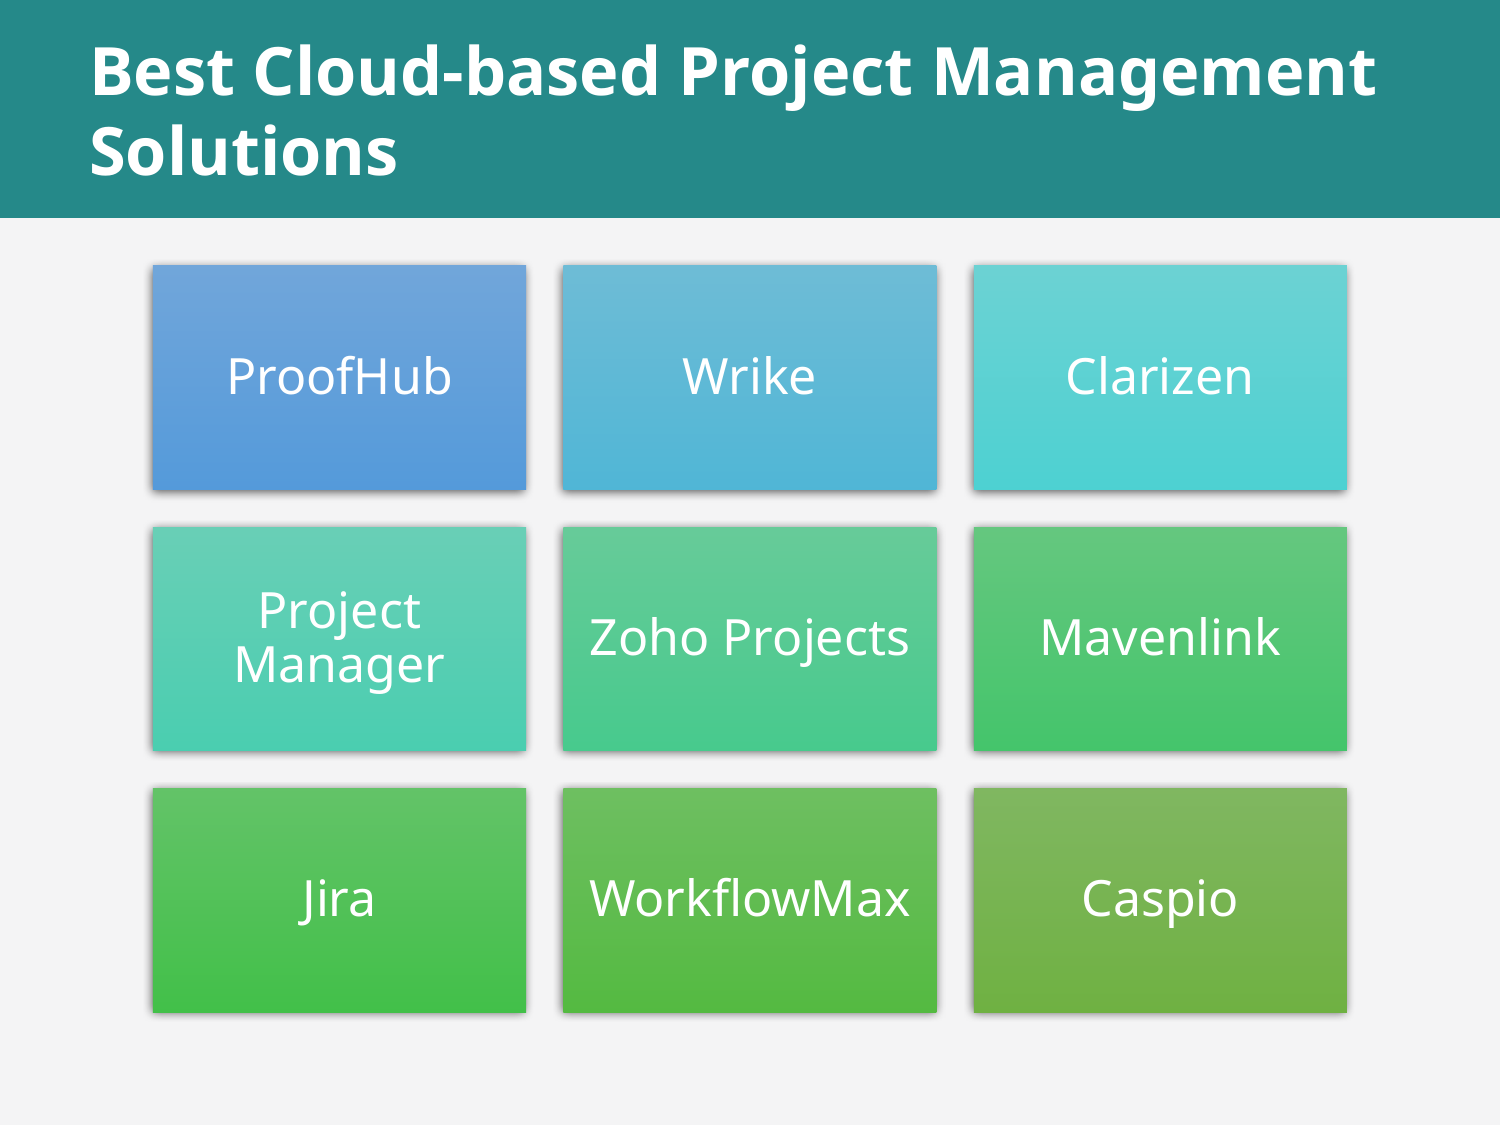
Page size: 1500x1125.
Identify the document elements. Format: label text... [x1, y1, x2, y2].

title Best Cloud-based Project Management Solutions [74, 0, 1450, 218]
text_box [42, 265, 1458, 1013]
